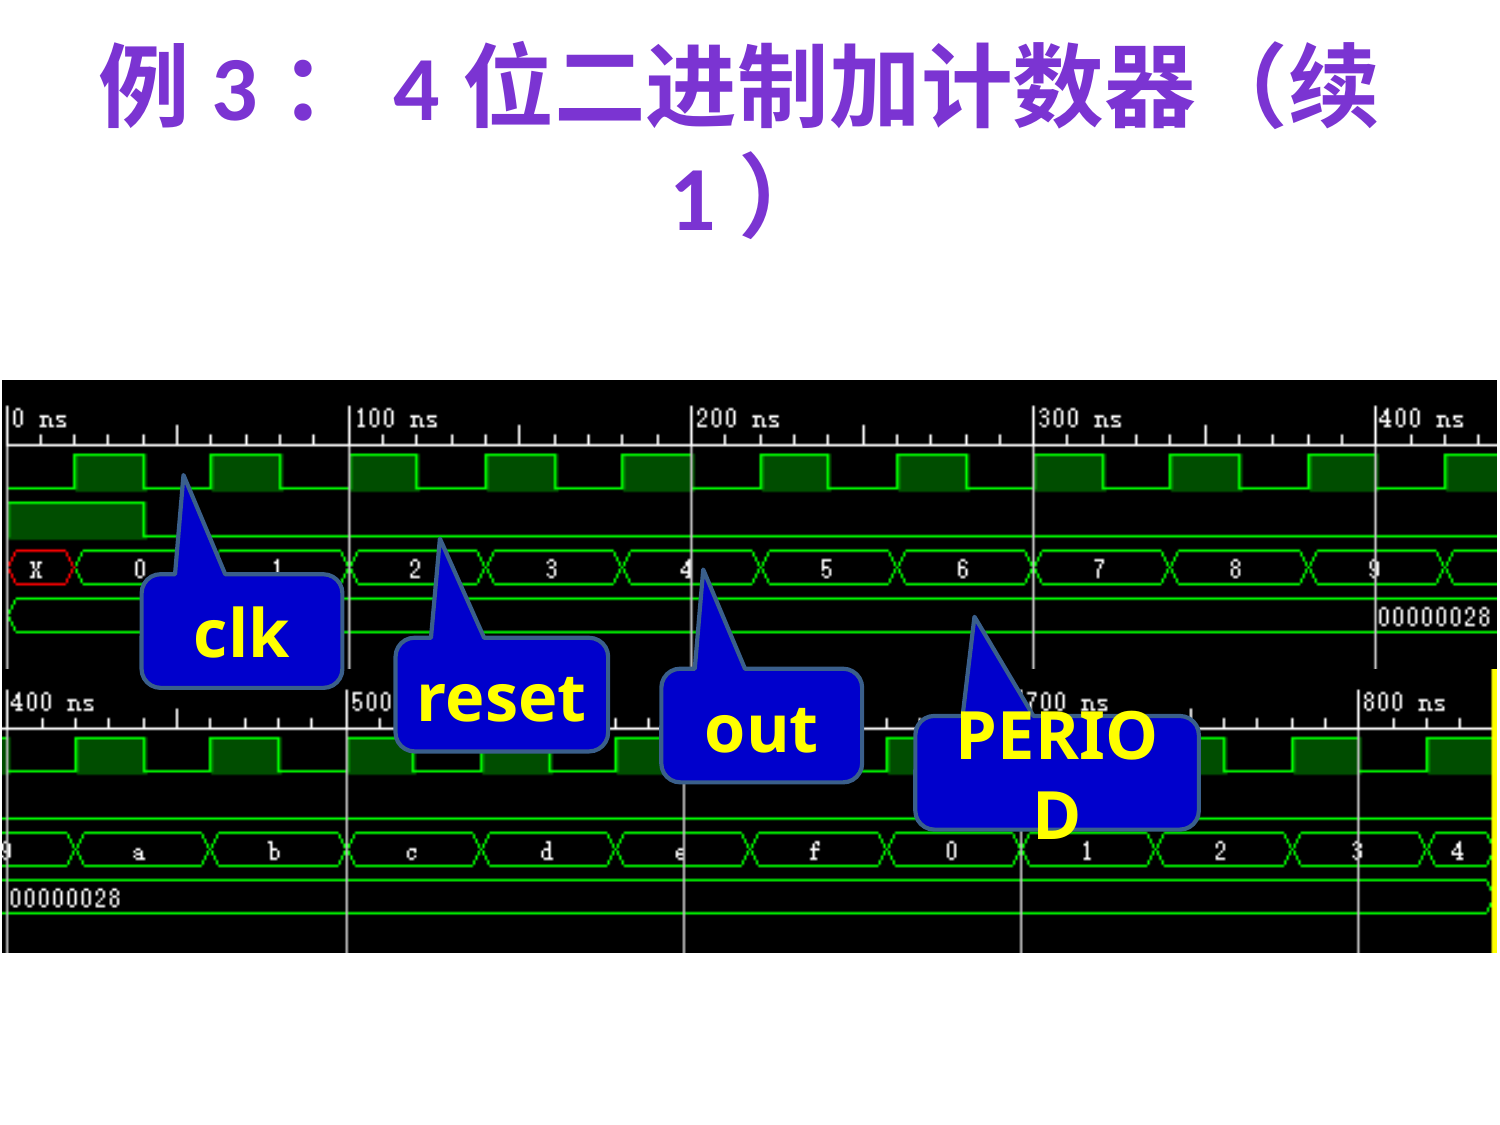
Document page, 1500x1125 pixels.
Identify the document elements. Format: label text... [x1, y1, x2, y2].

title 例3：4位二进制加计数器（续1） [75, 45, 1425, 233]
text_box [1, 266, 1497, 1083]
